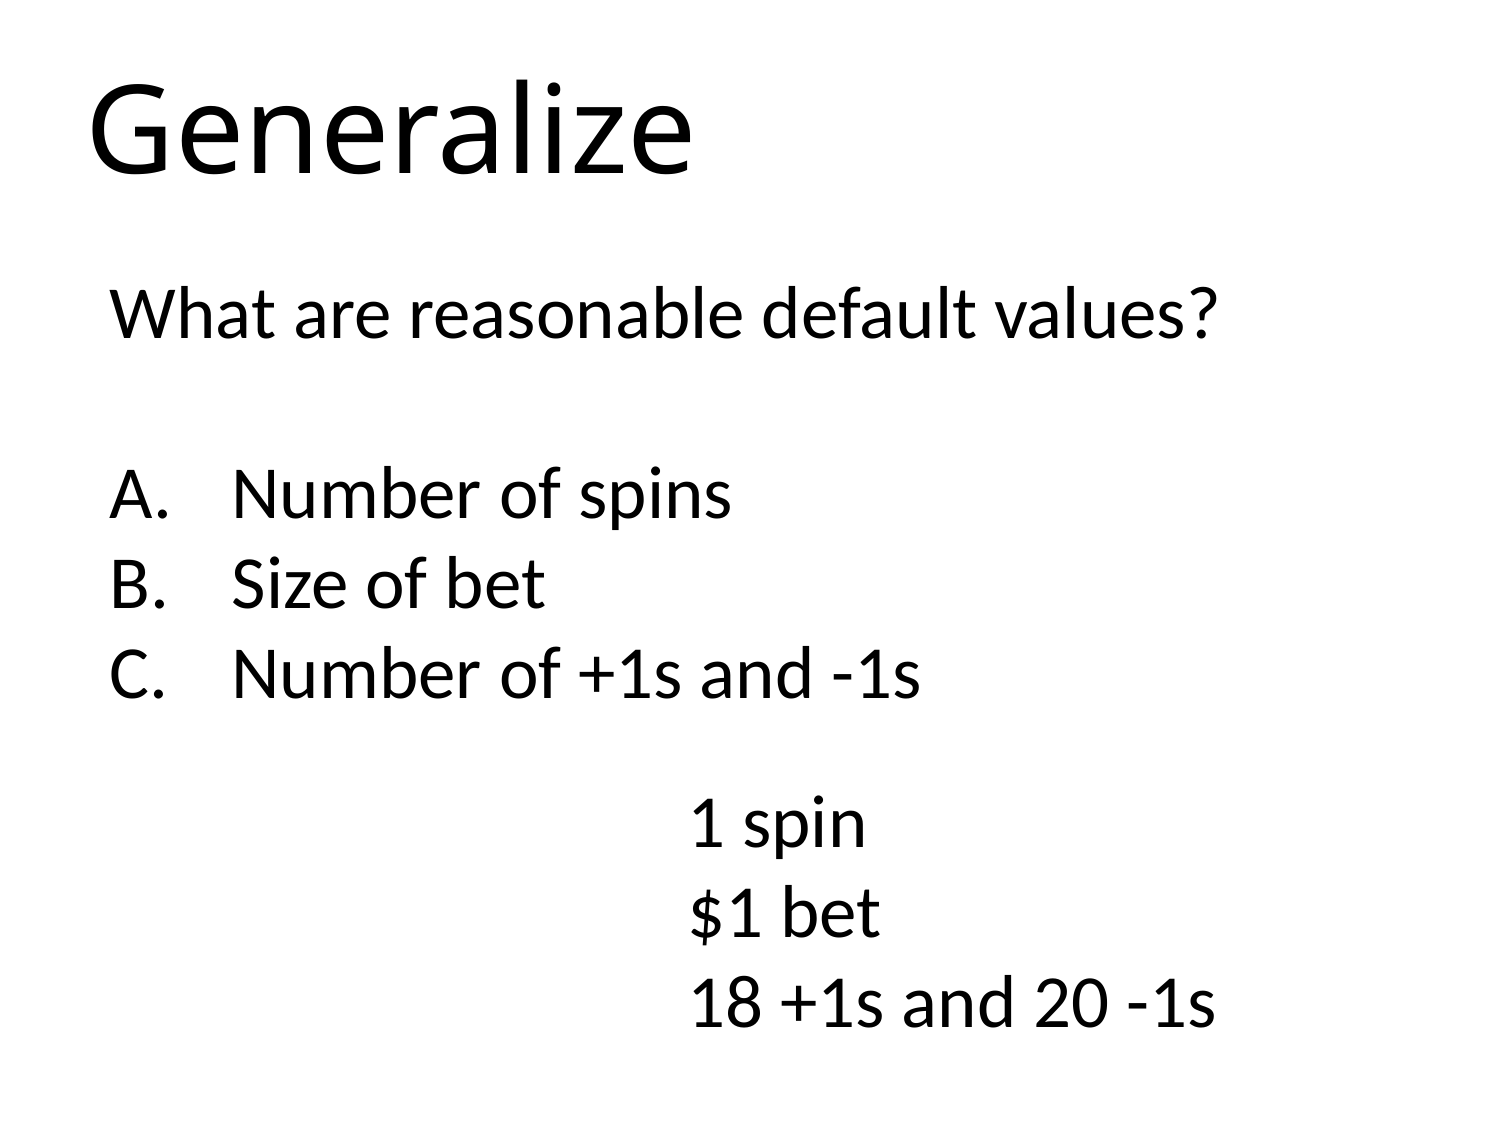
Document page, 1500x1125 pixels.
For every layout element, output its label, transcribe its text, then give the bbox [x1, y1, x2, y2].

text_box 1 spin $1 bet 18 +1s and 20 -1s [672, 764, 1275, 1050]
list What are reasonable default values? Number of spins Size of bet Number of +1s and -1s [103, 257, 1357, 1077]
title Generalize [75, 45, 1425, 233]
